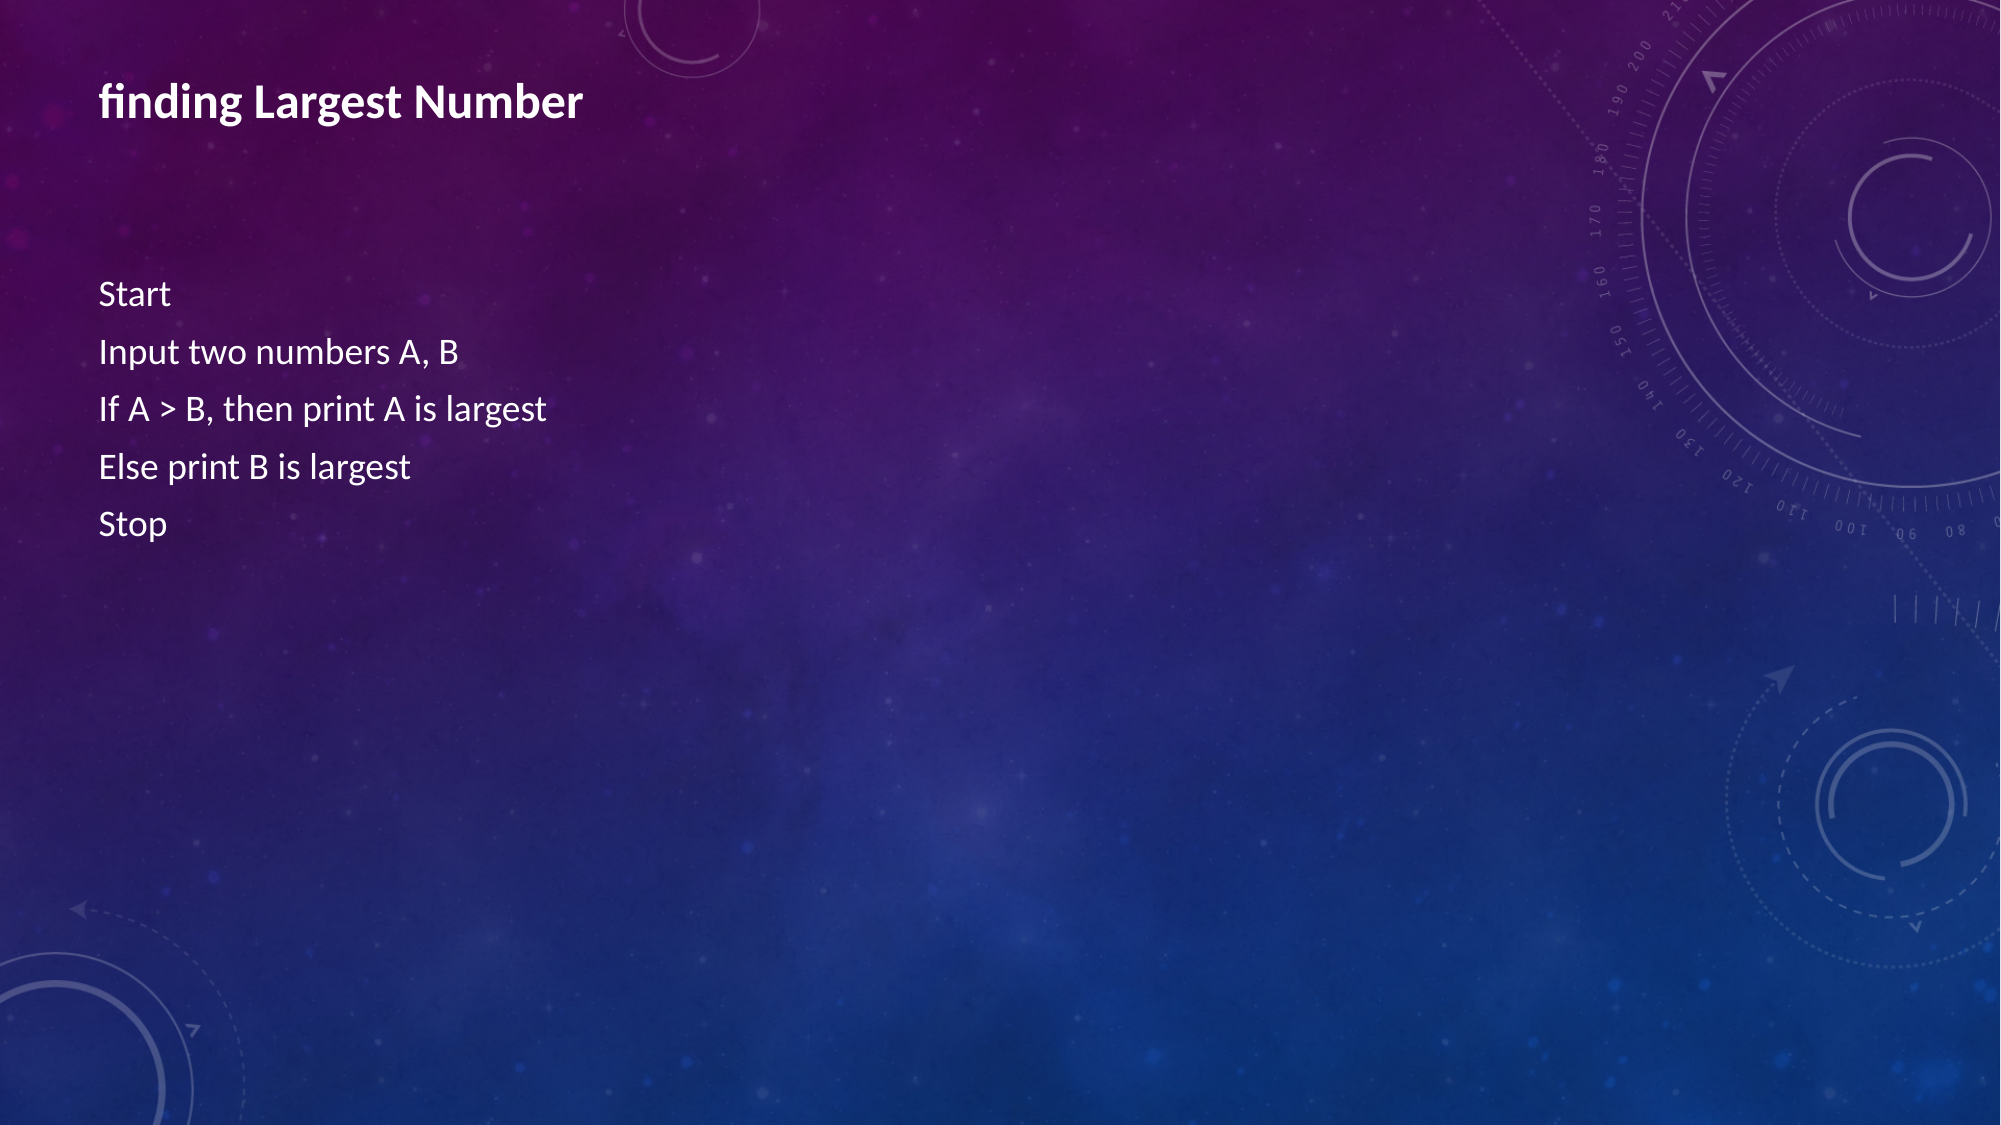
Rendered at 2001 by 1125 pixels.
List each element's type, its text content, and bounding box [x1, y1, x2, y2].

picture [0, 0, 2001, 1125]
text_box finding Largest Number [83, 60, 1196, 136]
text_box Start Input two numbers A, B If A > B, then print A is largest Else print B is largest Stop [83, 146, 1887, 552]
